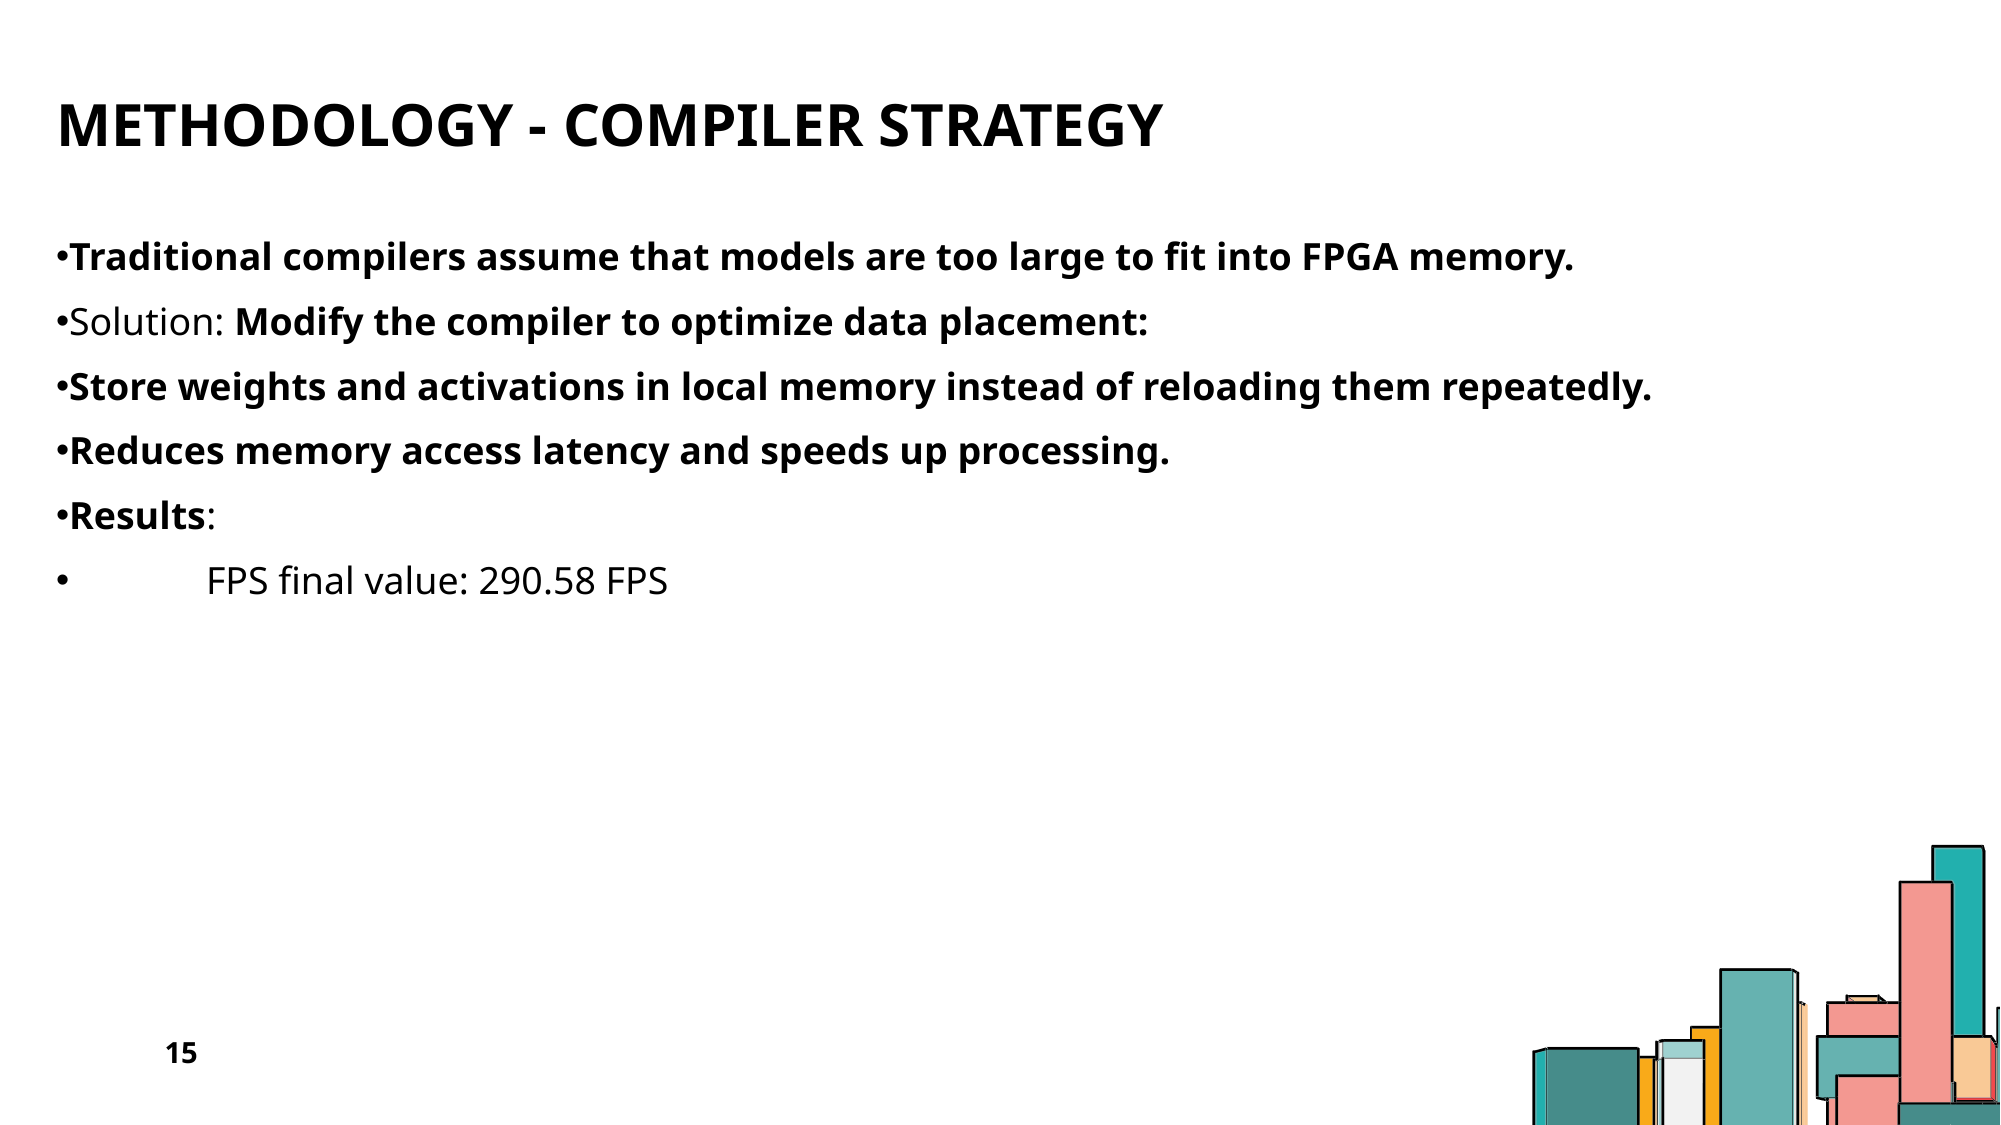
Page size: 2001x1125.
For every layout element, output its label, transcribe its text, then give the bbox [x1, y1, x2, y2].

slide_number 15 [149, 1059, 588, 1085]
picture [1471, 834, 2000, 1125]
title Methodology - Compiler Strategy [41, 66, 1748, 167]
list Traditional compilers assume that models are too large to fit into FPGA memory. Solution: Modify the compiler to optimize data placement: Store weights and activations in local memory instead of reloading them repeatedly. Reduces memory access latency and speeds up processing. Results: FPS final value: 290.58 FPS [41, 222, 1826, 1059]
